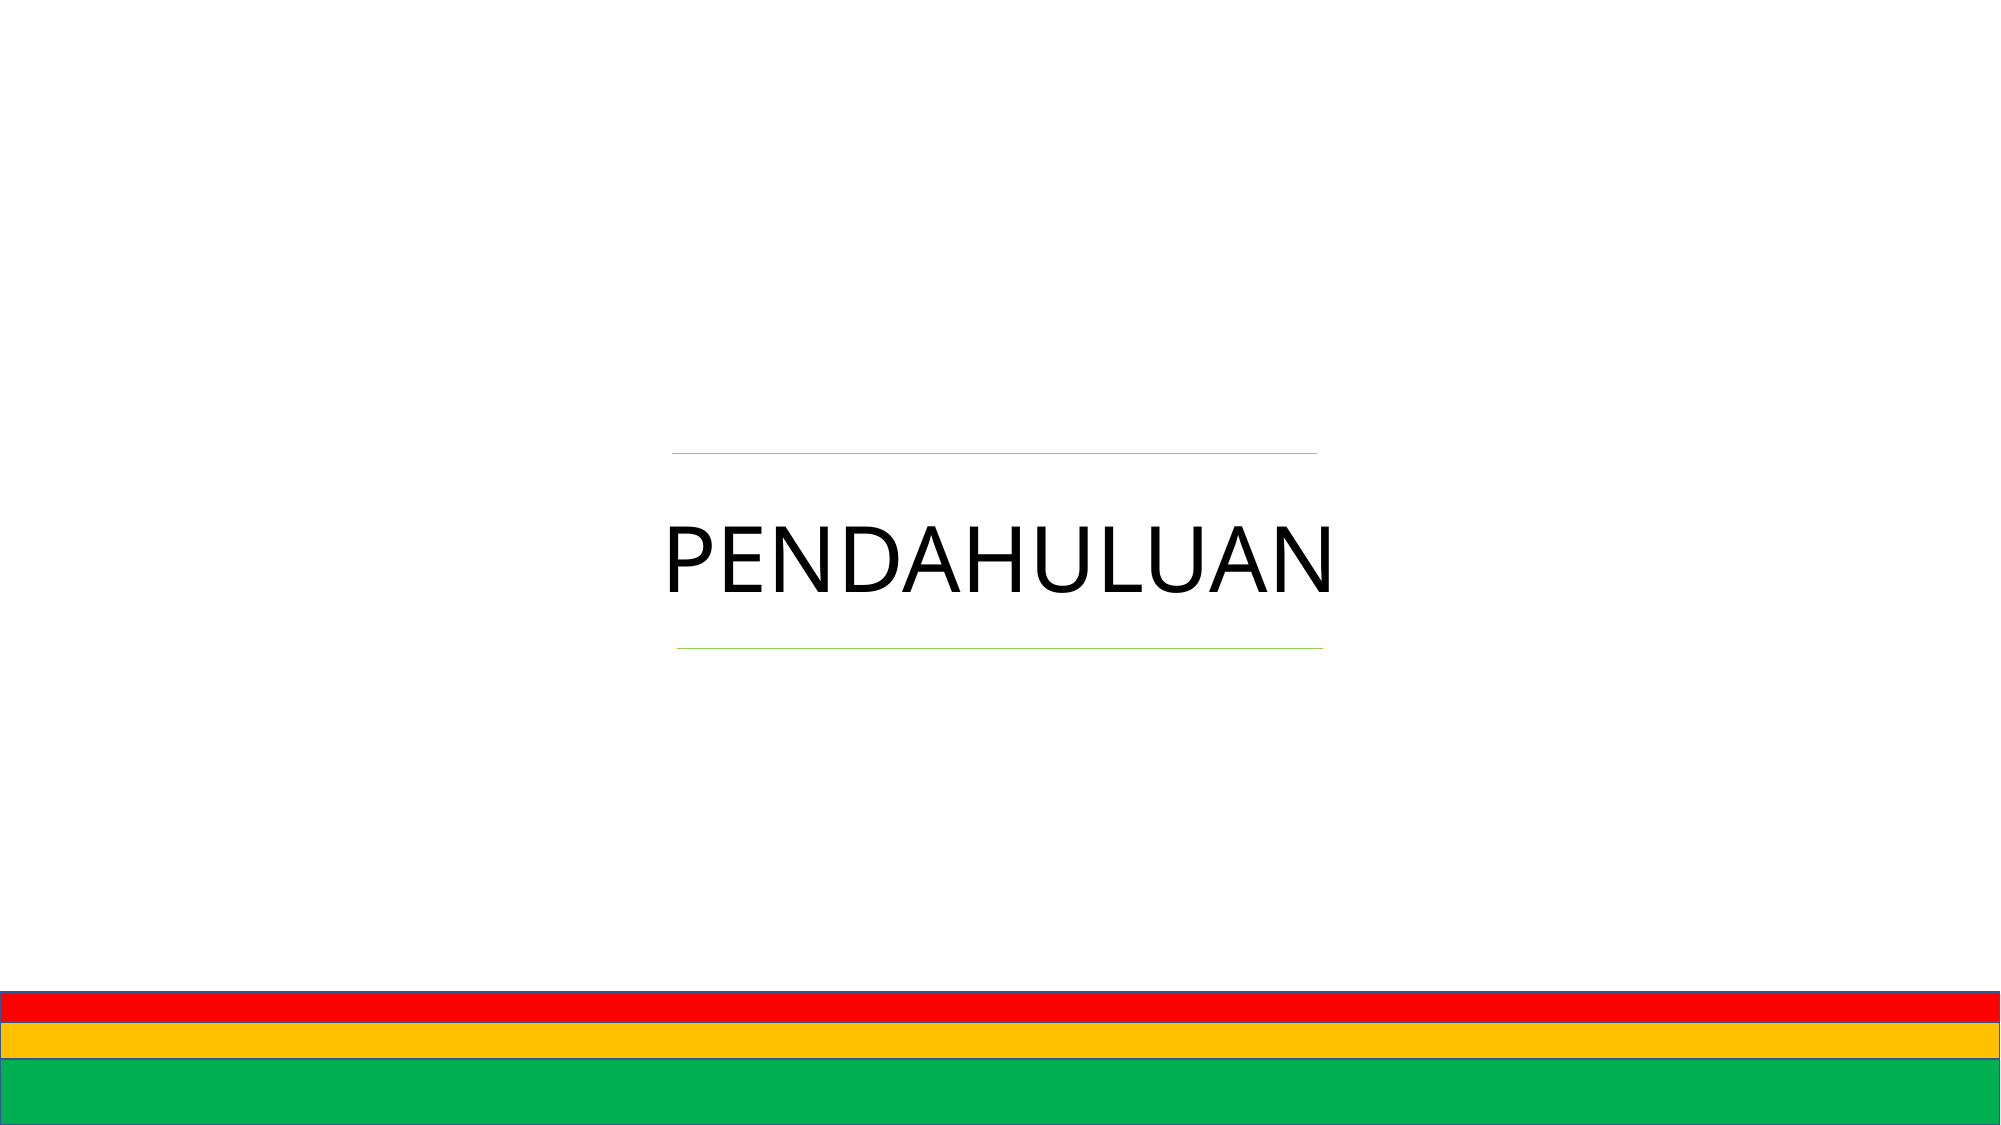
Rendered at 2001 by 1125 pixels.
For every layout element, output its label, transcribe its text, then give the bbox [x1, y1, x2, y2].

text_box [0, 1023, 2000, 1060]
title PENDAHULUAN [137, 453, 1863, 672]
text_box [0, 991, 2000, 1023]
text_box [0, 1060, 2000, 1125]
